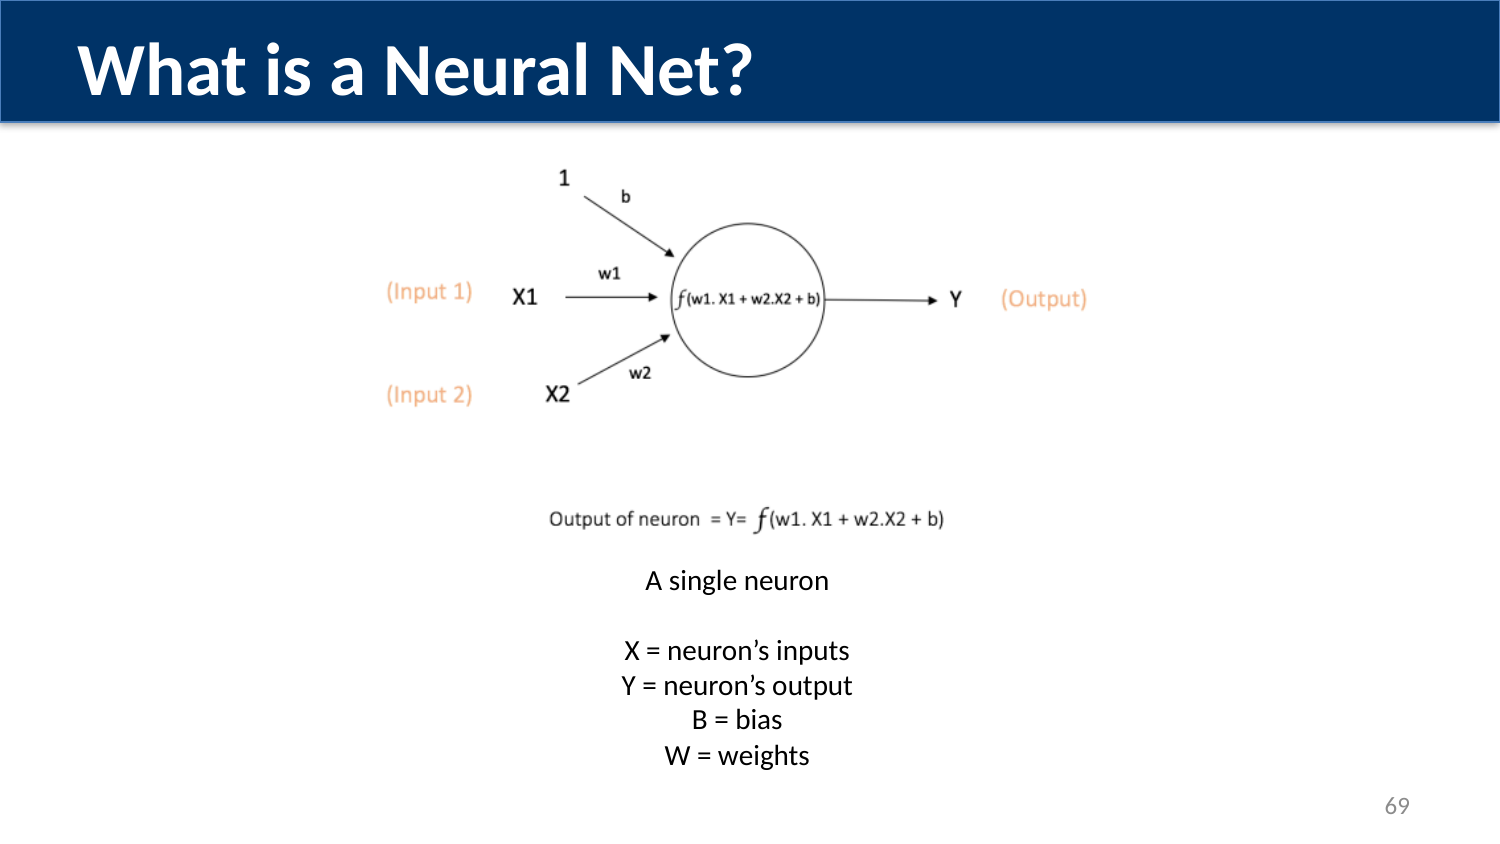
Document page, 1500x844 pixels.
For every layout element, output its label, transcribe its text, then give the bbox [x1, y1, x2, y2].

slide_number 69 [1074, 782, 1425, 827]
text_box [0, 0, 1500, 123]
text_box What is a Neural Net? [62, 13, 1200, 119]
picture [362, 146, 1113, 548]
text_box A single neuron X = neuron’s inputs Y = neuron’s output B = bias W = weights [362, 553, 1113, 779]
